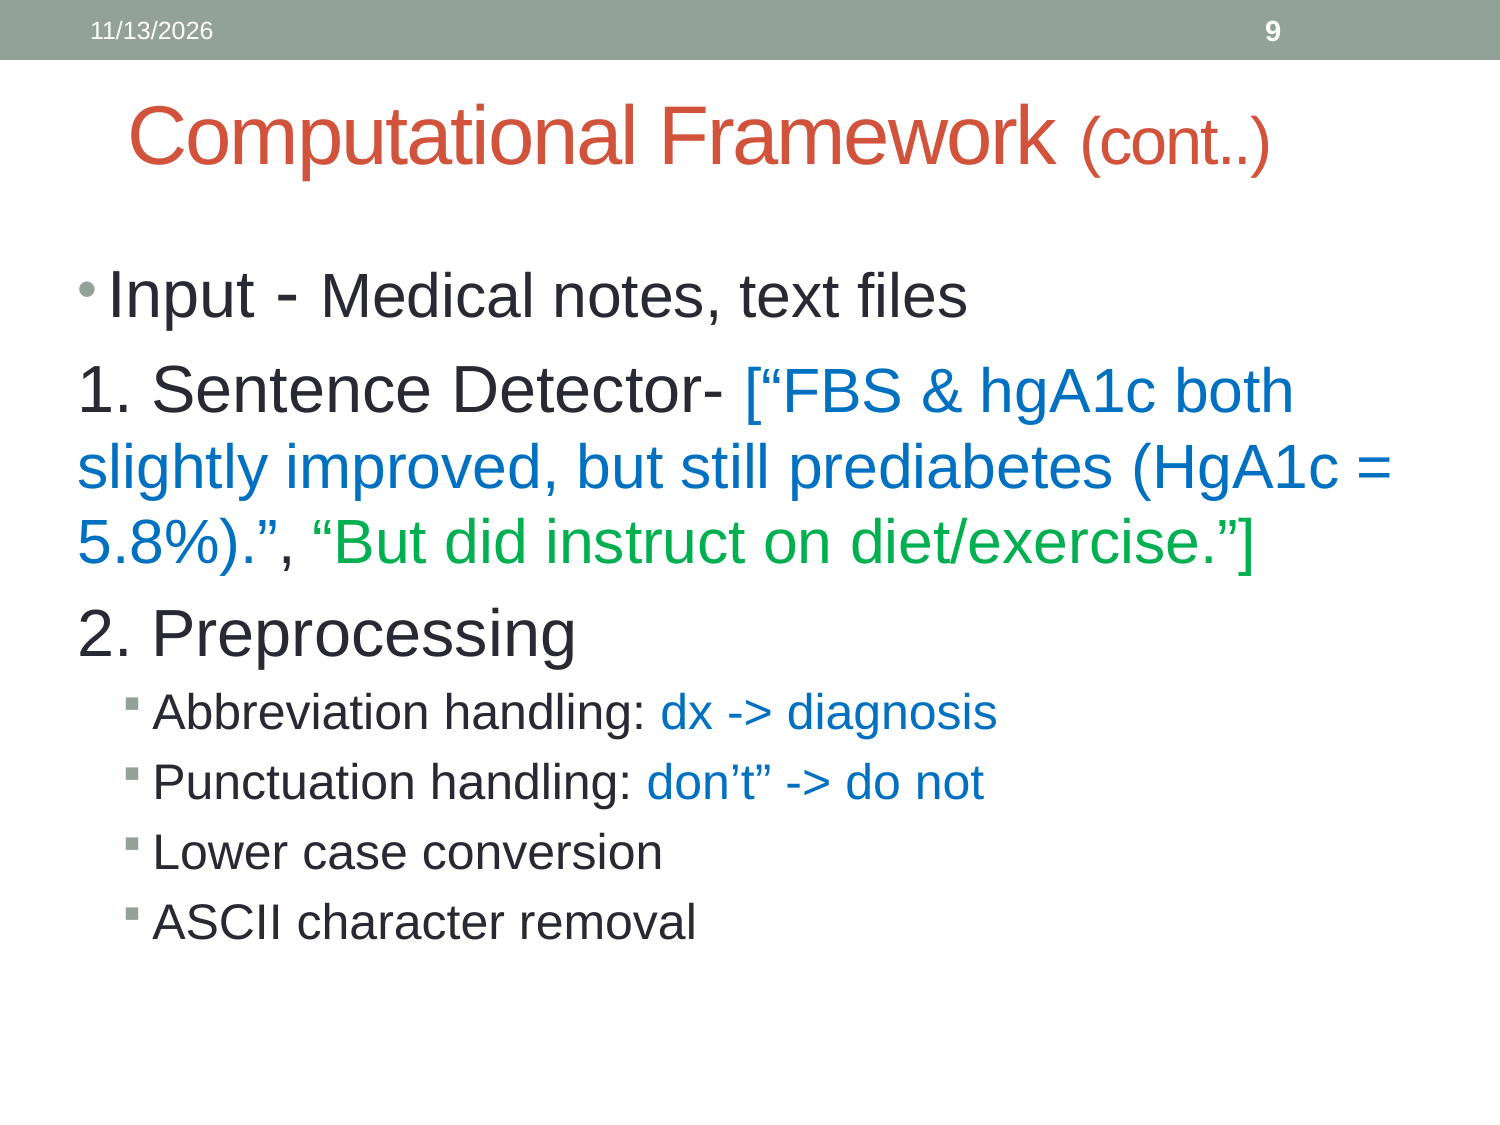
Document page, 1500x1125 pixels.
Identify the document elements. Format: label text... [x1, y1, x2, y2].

title Computational Framework (cont..) [24, 50, 1375, 213]
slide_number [75, 3, 550, 57]
slide_number 9 [1250, 3, 1425, 57]
list Input - Medical notes, text files 1. Sentence Detector- [“FBS & hgA1c both slightly improved, but still prediabetes (HgA1c = 5.8%).”, “But did instruct on diet/exercise.”] 2. Preprocessing Abbreviation handling: dx -> diagnosis Punctuation handling: don’t” -> do not Lower case conversion ASCII character removal [62, 237, 1425, 1050]
